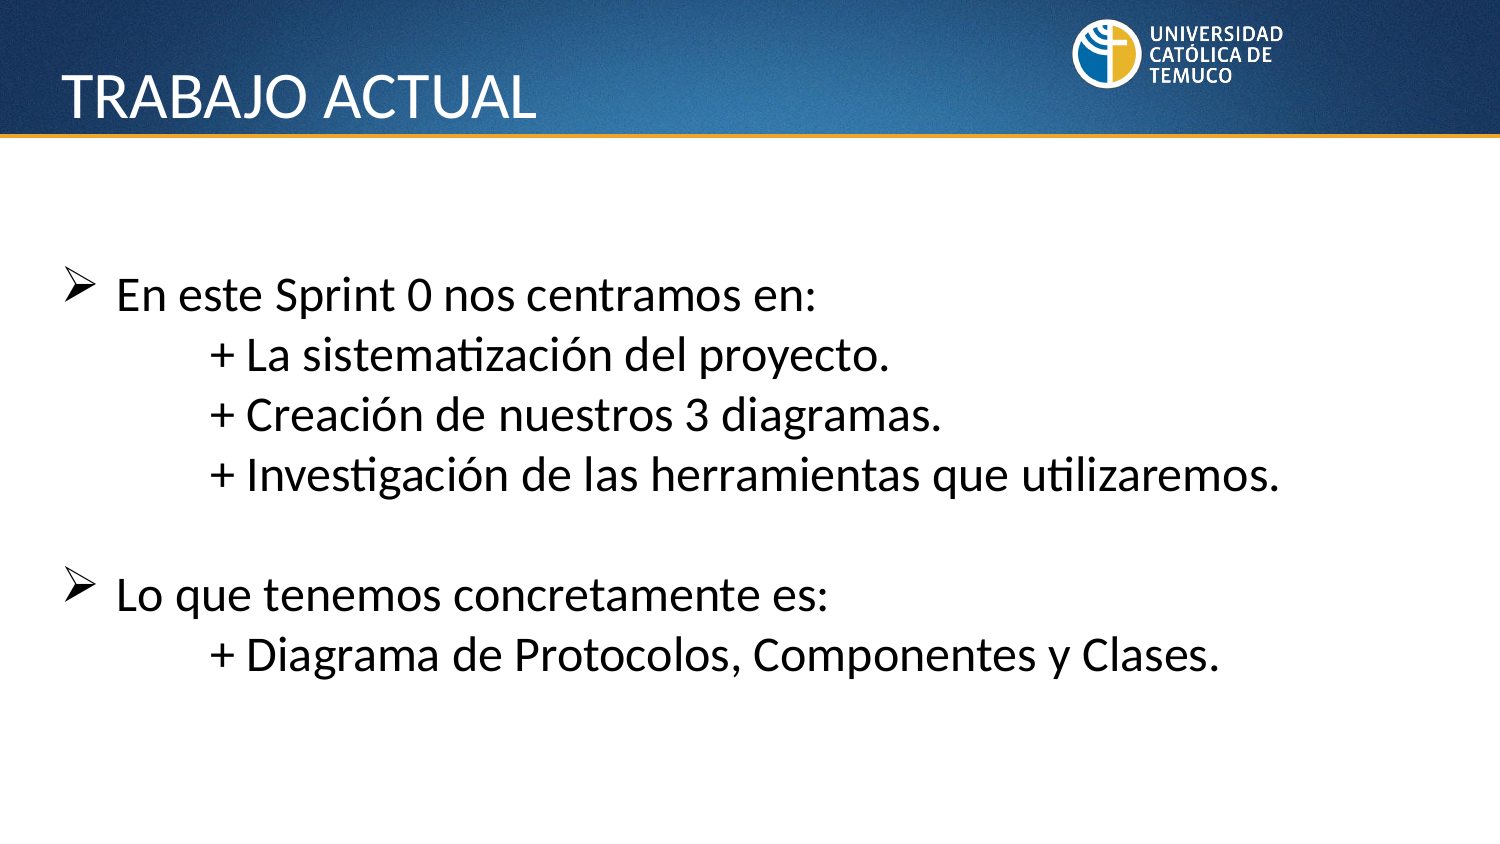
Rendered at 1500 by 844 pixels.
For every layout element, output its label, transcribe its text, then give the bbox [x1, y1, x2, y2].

text_box En este Sprint 0 nos centramos en: + La sistematización del proyecto. + Creación de nuestros 3 diagramas. + Investigación de las herramientas que utilizaremos. Lo que tenemos concretamente es: + Diagrama de Protocolos, Componentes y Clases. [45, 245, 1455, 753]
picture [0, 0, 1500, 135]
